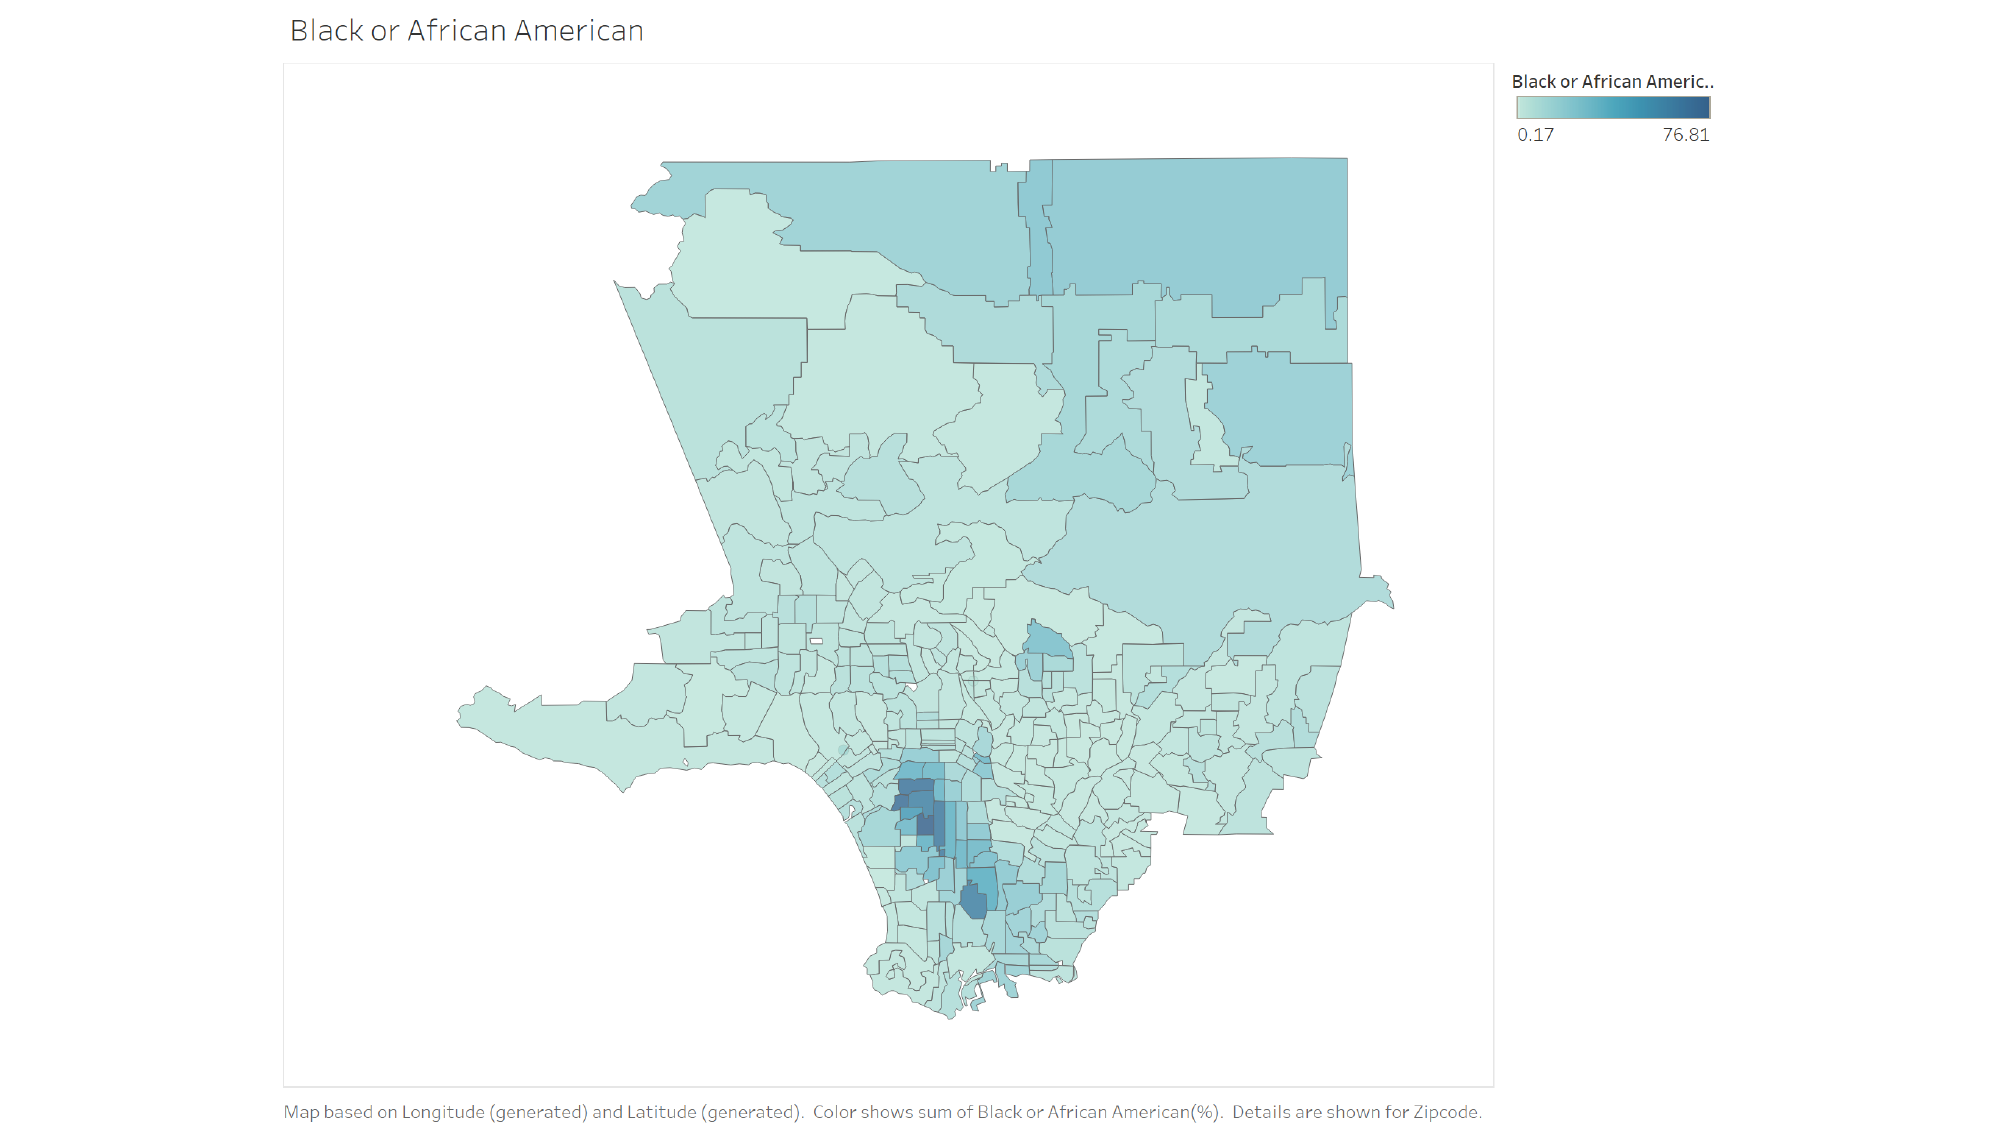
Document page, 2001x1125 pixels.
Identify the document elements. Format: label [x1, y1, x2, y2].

picture [283, 0, 1717, 1125]
